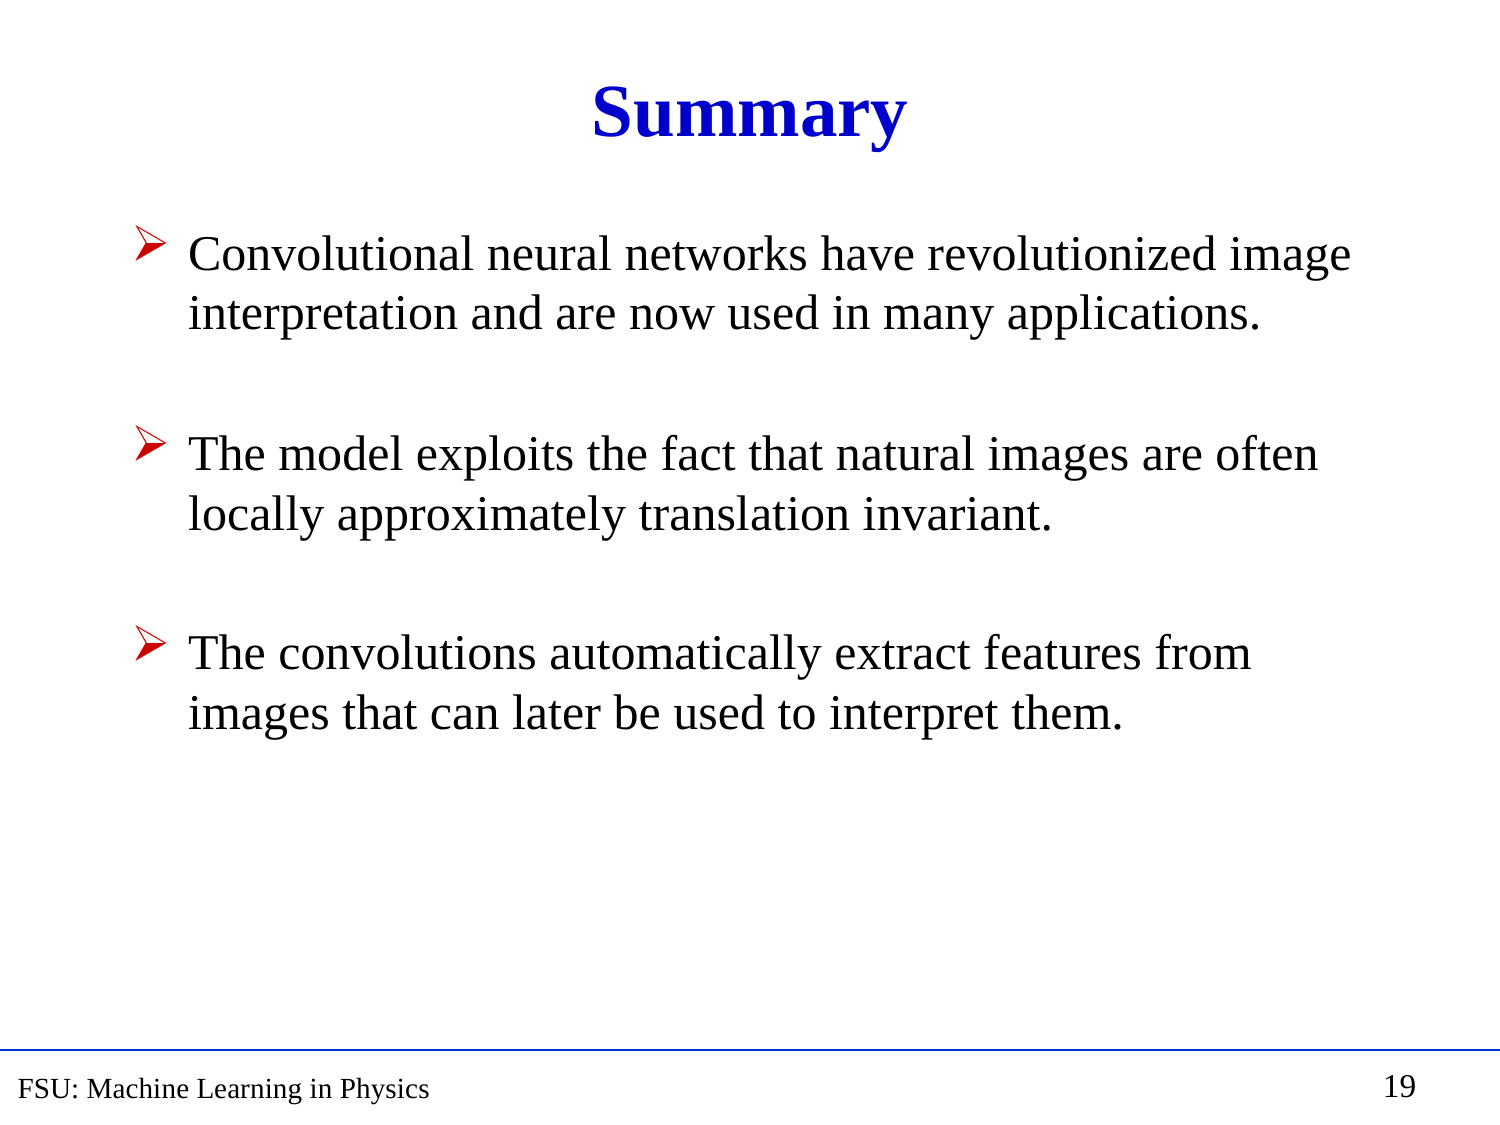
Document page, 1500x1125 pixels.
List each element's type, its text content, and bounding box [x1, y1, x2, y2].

title Summary [112, 37, 1388, 176]
list Convolutional neural networks have revolutionized image interpretation and are now used in many applications. The model exploits the fact that natural images are often locally approximately translation invariant. The convolutions automatically extract features from images that can later be used to interpret them. [116, 212, 1388, 1004]
